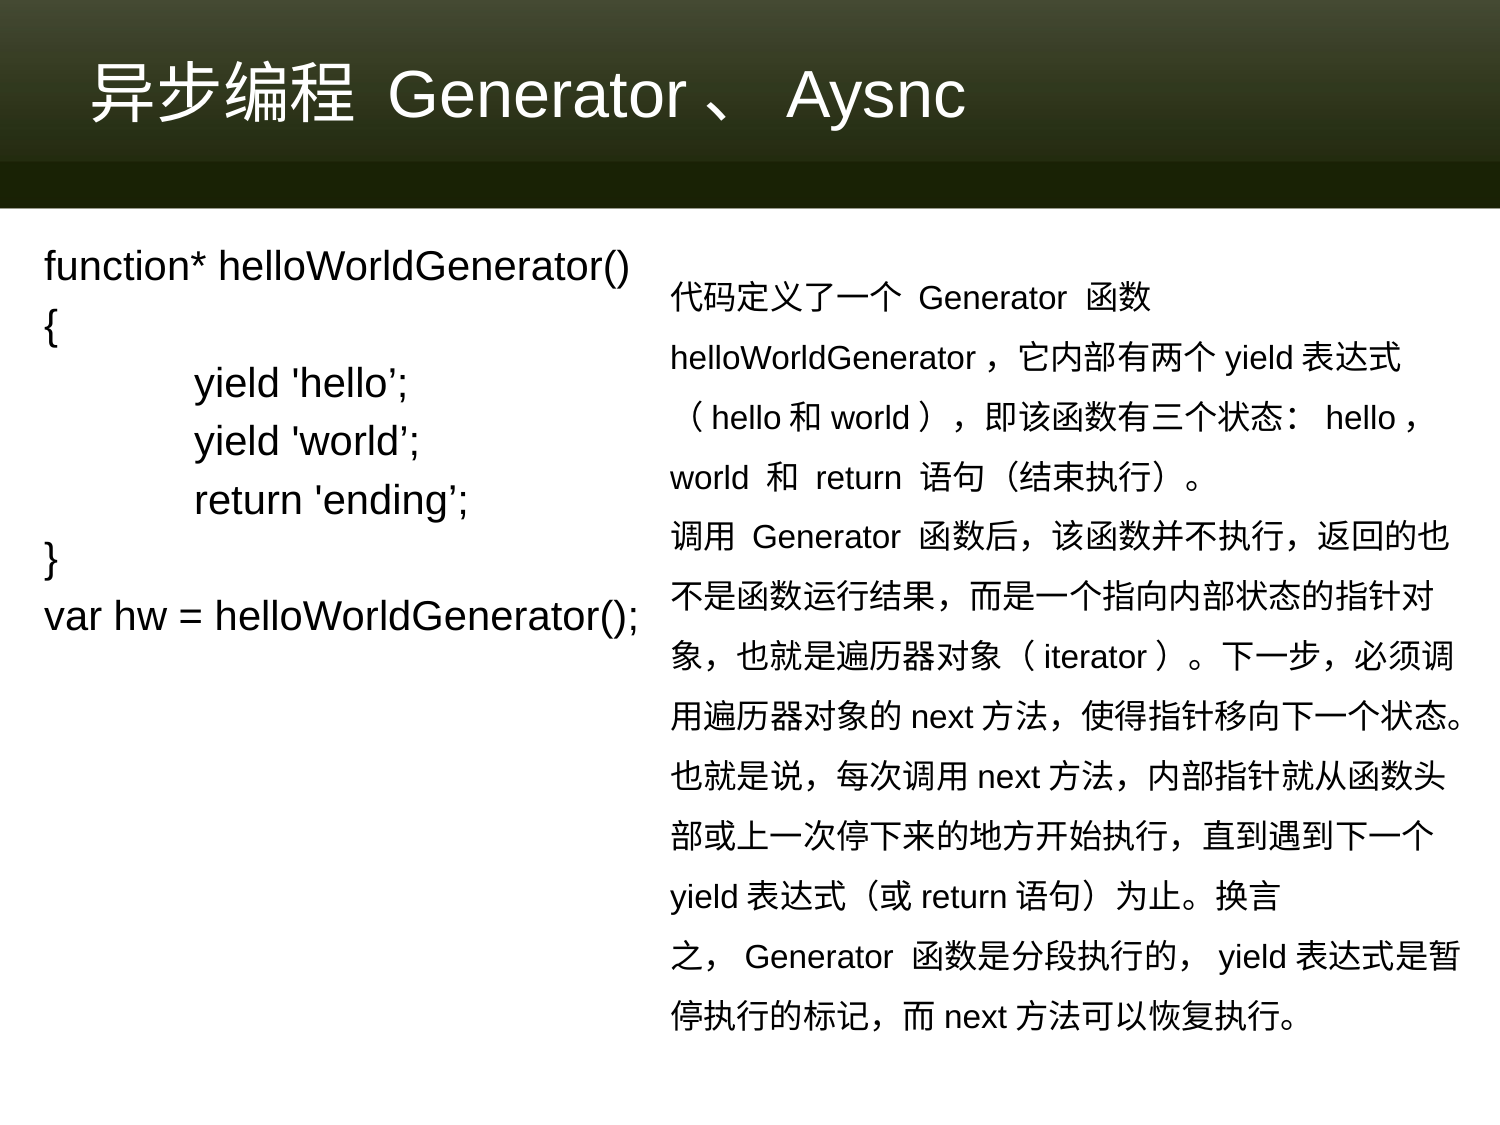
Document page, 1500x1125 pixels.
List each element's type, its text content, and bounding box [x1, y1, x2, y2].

list function* helloWorldGenerator() { yield 'hello’; yield 'world’; return 'ending’; } var hw = helloWorldGenerator(); [29, 231, 682, 681]
picture [0, 0, 1500, 1125]
title 异步编程 Generator、Aysnc [74, 44, 1426, 138]
text_box 代码定义了一个 Generator 函数helloWorldGenerator，它内部有两个yield表达式（hello和world），即该函数有三个状态：hello，world 和 return 语句（结束执行）。 调用 Generator 函数后，该函数并不执行，返回的也不是函数运行结果，而是一个指向内部状态的指针对象，也就是遍历器对象（iterator）。下一步，必须调用遍历器对象的next方法，使得指针移向下一个状态。也就是说，每次调用next方法，内部指针就从函数头部或上一次停下来的地方开始执行，直到遇到下一个yield表达式（或return语句）为止。换言之，Generator 函数是分段执行的，yield表达式是暂停执行的标记，而next方法可以恢复执行。 [655, 248, 1483, 1042]
